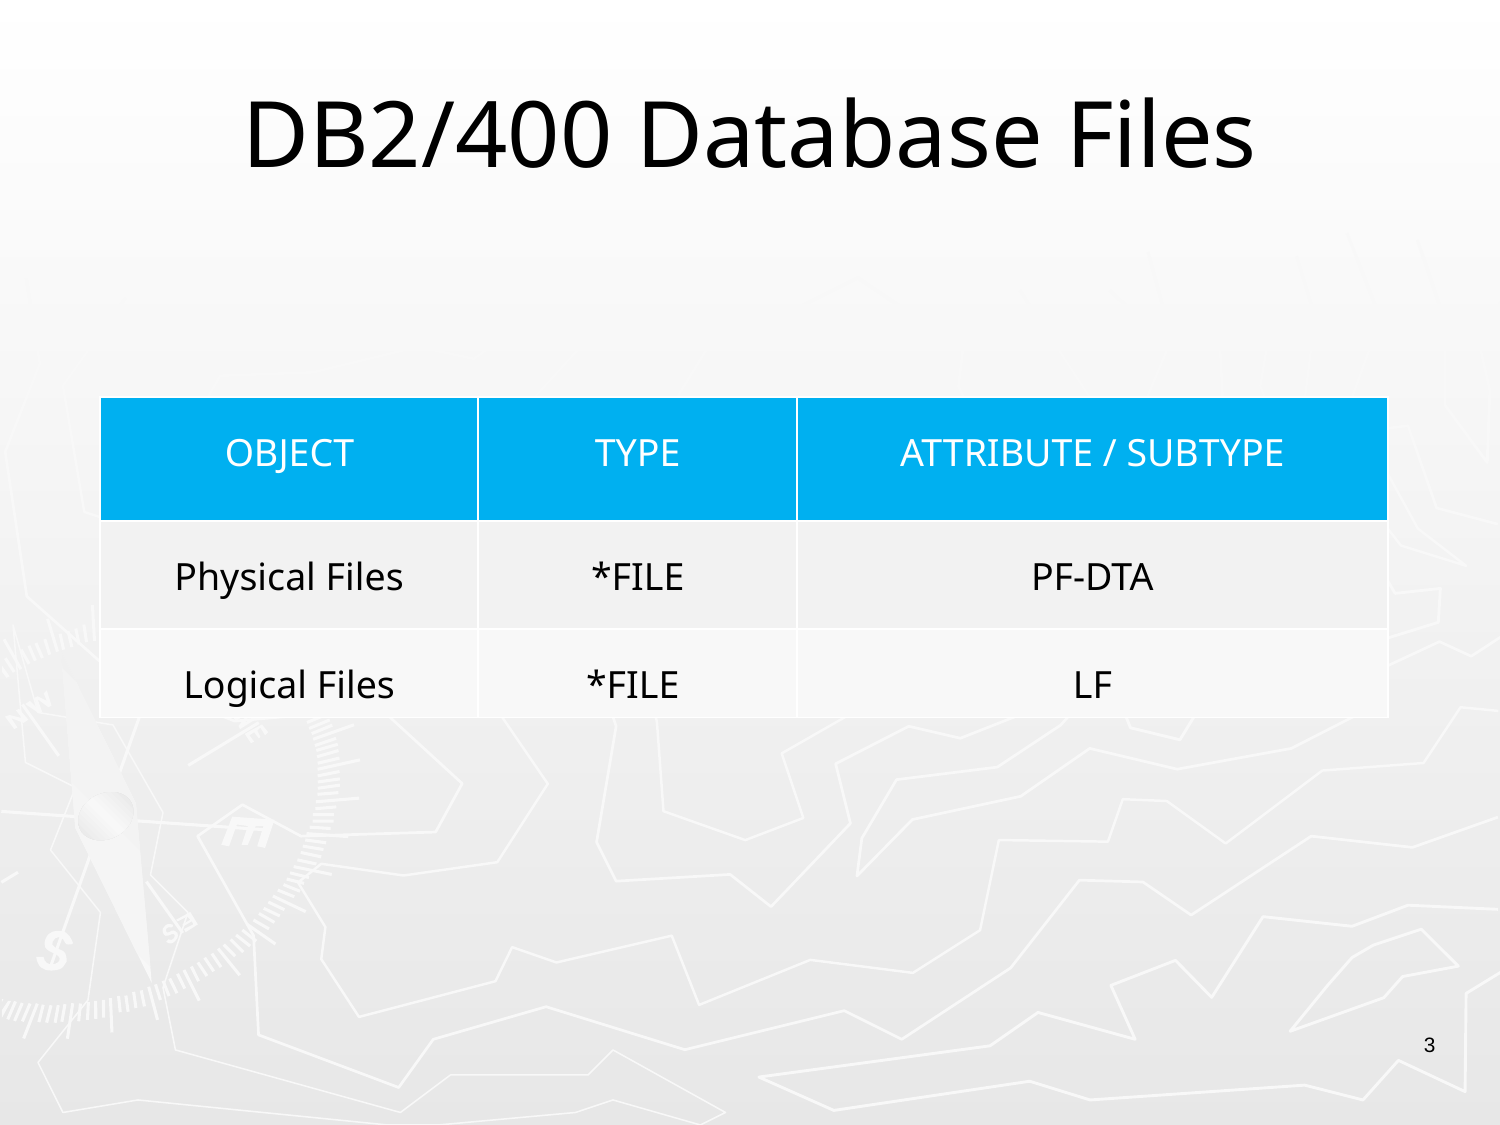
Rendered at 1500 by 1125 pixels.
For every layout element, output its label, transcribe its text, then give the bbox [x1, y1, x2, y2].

table_cell PF-DTA [798, 522, 1387, 628]
table_header ATTRIBUTE / SUBTYPE [798, 398, 1387, 520]
table_header TYPE [479, 398, 796, 520]
table_cell LF [798, 630, 1387, 717]
table_header OBJECT [101, 398, 477, 520]
table_cell Logical Files [101, 630, 477, 717]
title DB2/400 Database Files [49, 37, 1451, 225]
slide_number 3 [1074, 1024, 1451, 1103]
table_cell *FILE [479, 522, 796, 628]
table_cell Physical Files [101, 522, 477, 628]
table_cell *FILE [479, 630, 796, 717]
